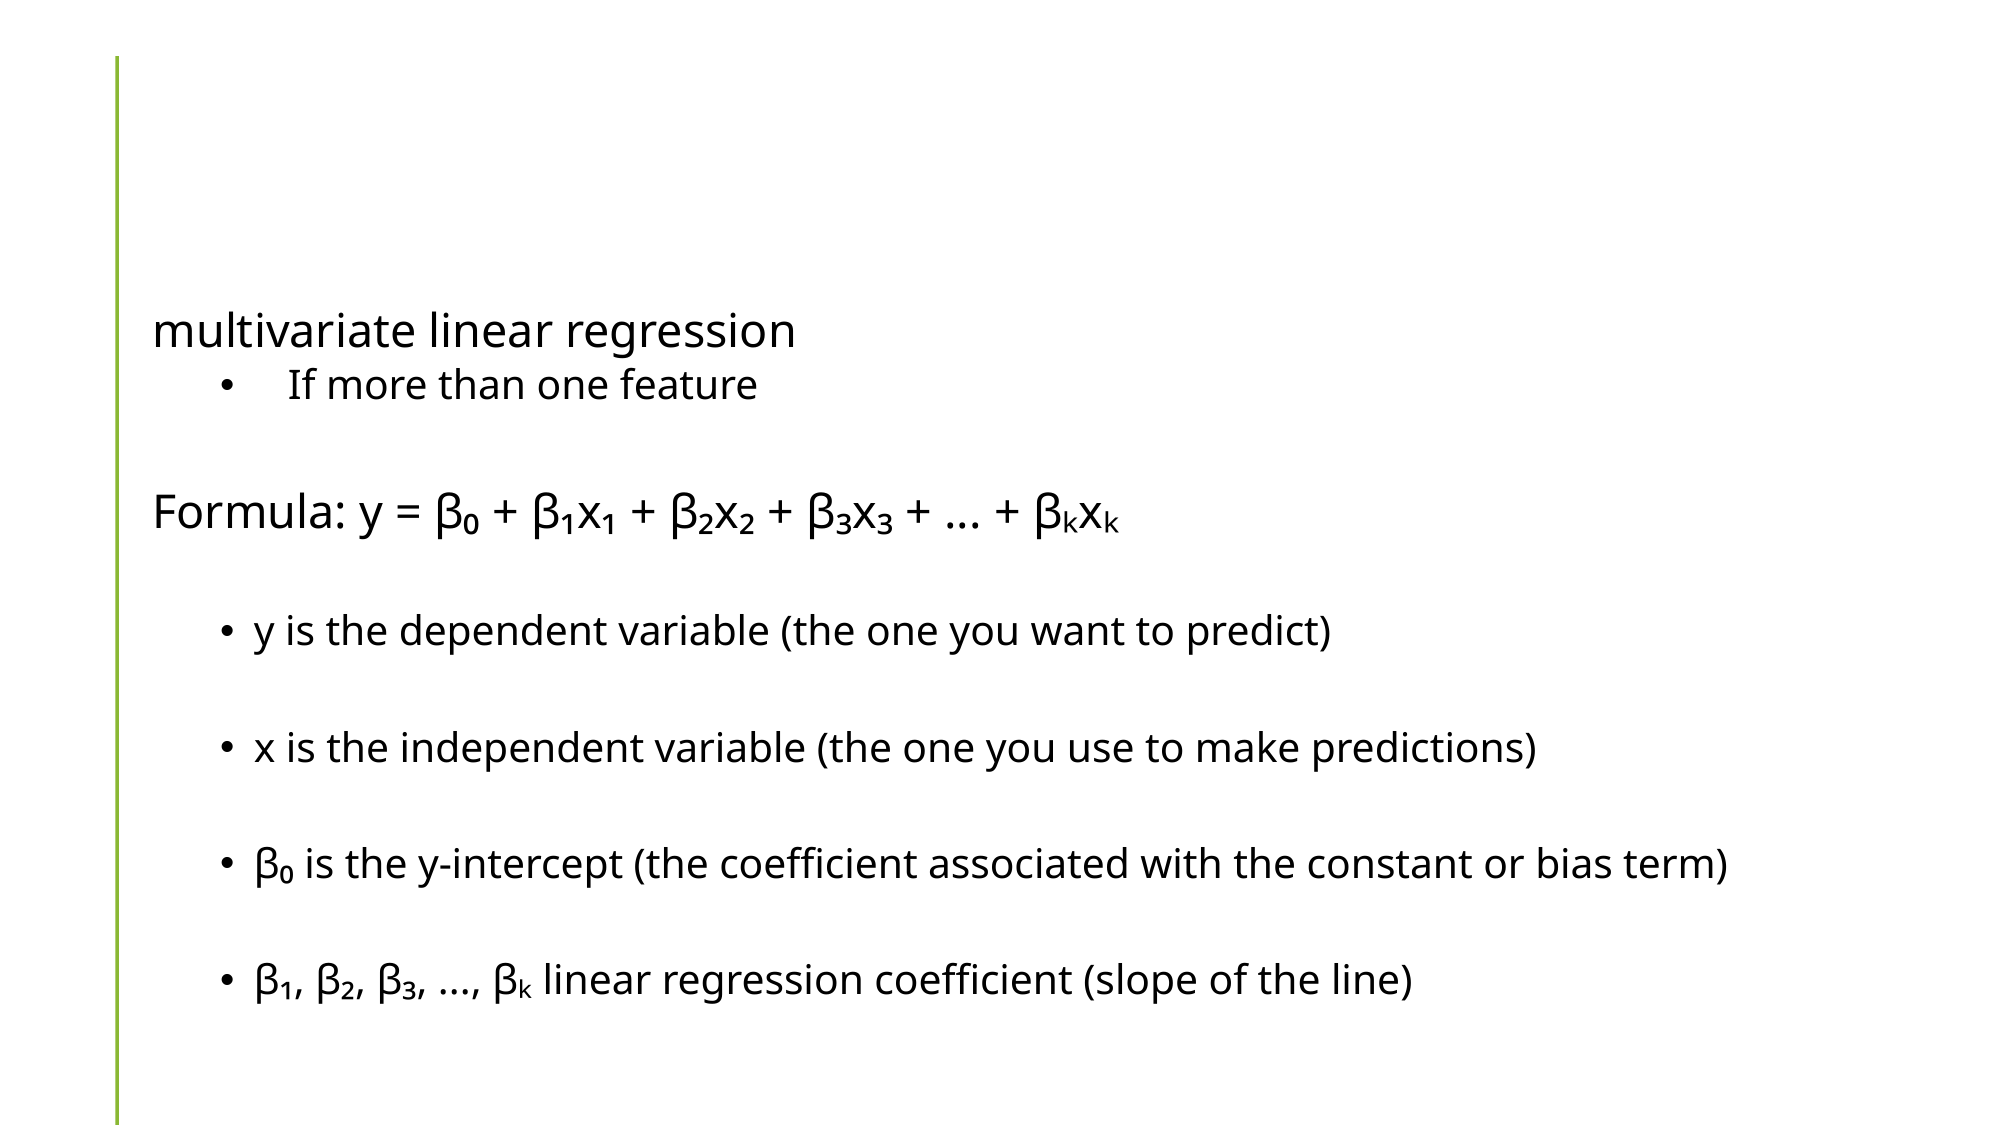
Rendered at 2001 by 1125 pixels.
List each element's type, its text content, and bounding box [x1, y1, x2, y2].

list multivariate linear regression If more than one feature Formula: y = β₀ + β₁x₁ + β₂x₂ + β₃x₃ + ... + βₖxₖ y is the dependent variable (the one you want to predict) x is the independent variable (the one you use to make predictions) β₀ is the y-intercept (the coefficient associated with the constant or bias term) β₁, β₂, β₃, ..., βₖ linear regression coefficient (slope of the line) [137, 299, 1863, 1014]
